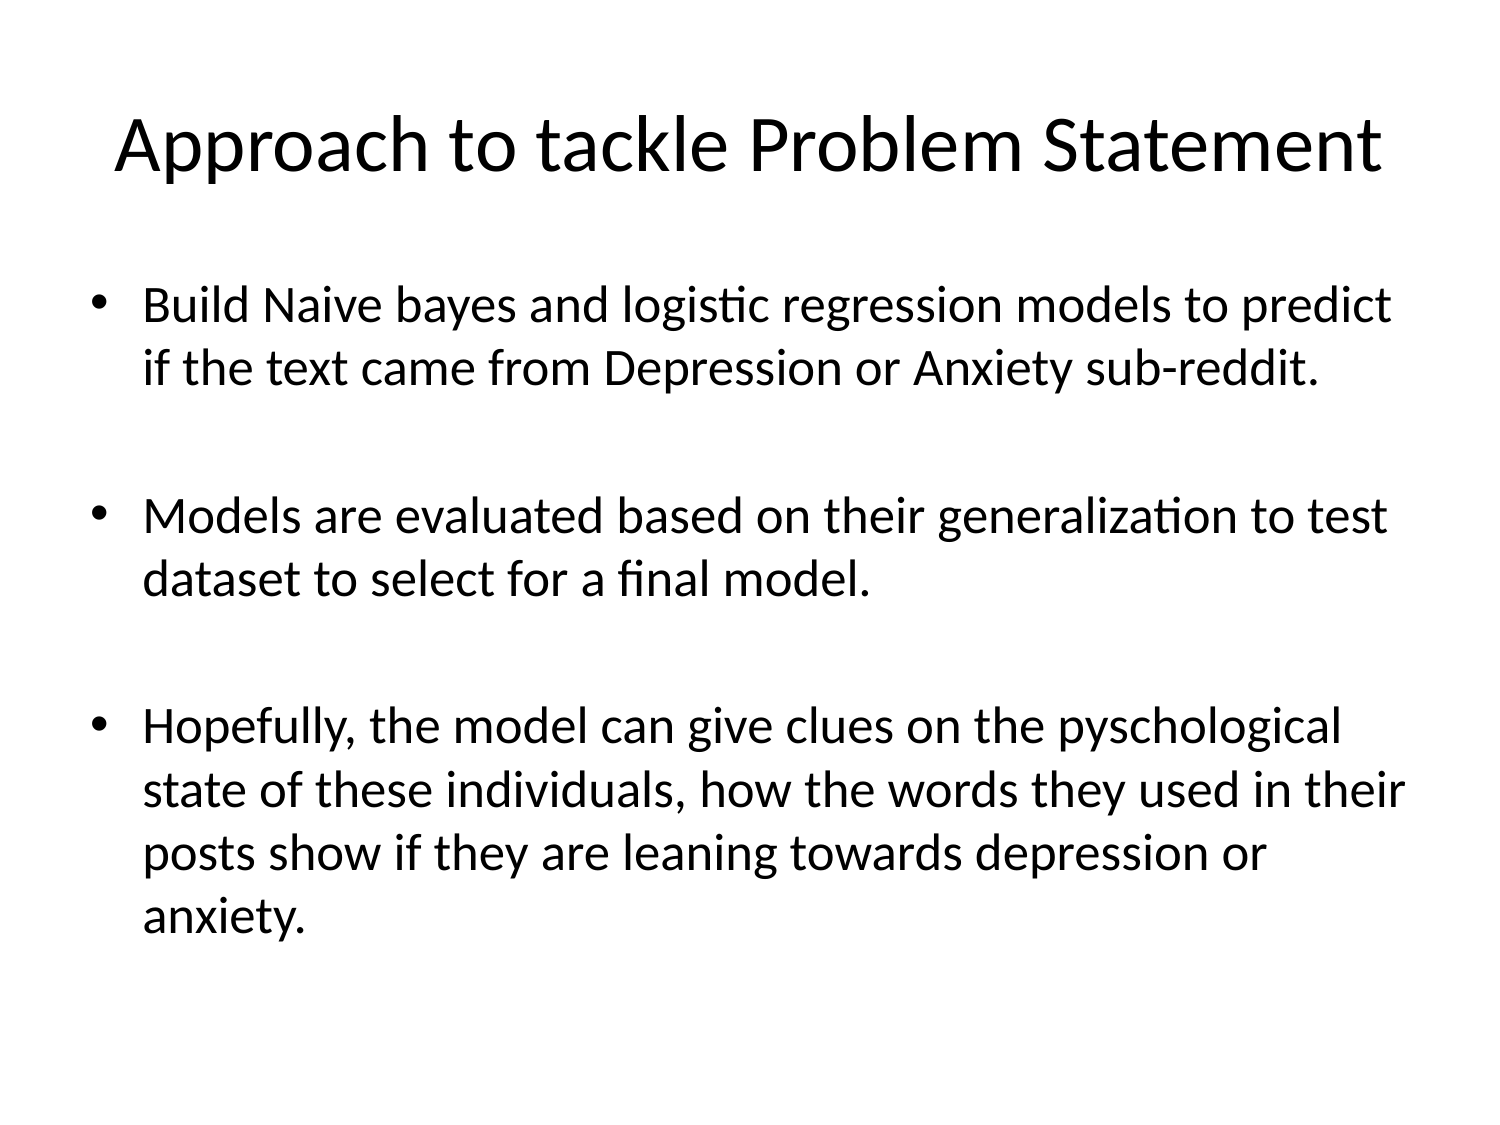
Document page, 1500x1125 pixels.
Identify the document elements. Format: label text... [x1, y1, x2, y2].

list Build Naive bayes and logistic regression models to predict if the text came from Depression or Anxiety sub-reddit. Models are evaluated based on their generalization to test dataset to select for a final model. Hopefully, the model can give clues on the pyschological state of these individuals, how the words they used in their posts show if they are leaning towards depression or anxiety. [75, 262, 1425, 1005]
title Approach to tackle Problem Statement [75, 45, 1425, 233]
